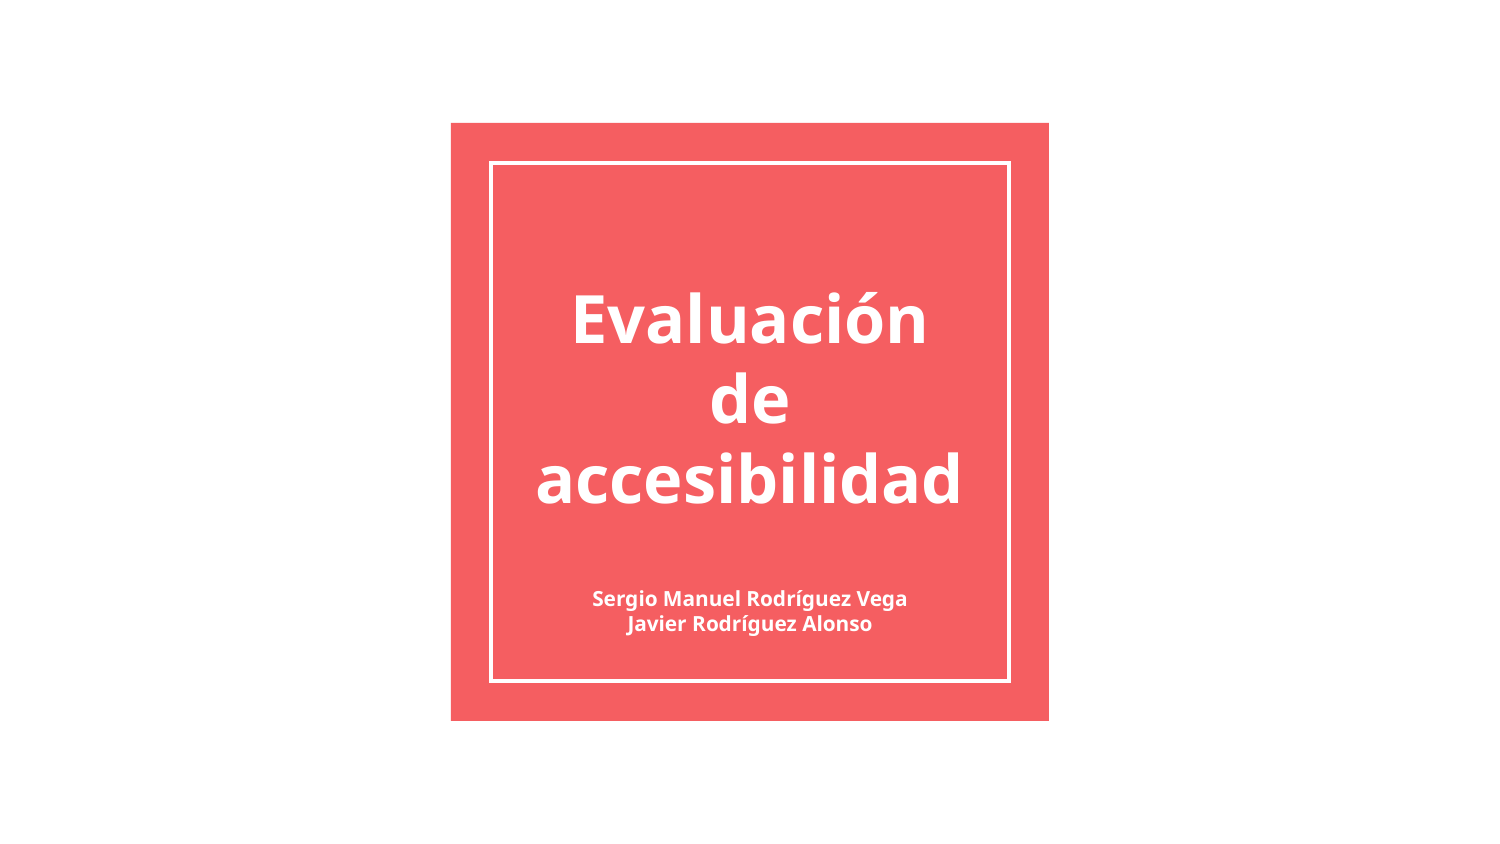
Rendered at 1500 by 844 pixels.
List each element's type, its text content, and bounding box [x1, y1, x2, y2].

title Evaluación de accesibilidad [507, 266, 993, 527]
subtitle Sergio Manuel Rodríguez Vega Javier Rodríguez Alonso [507, 535, 993, 651]
